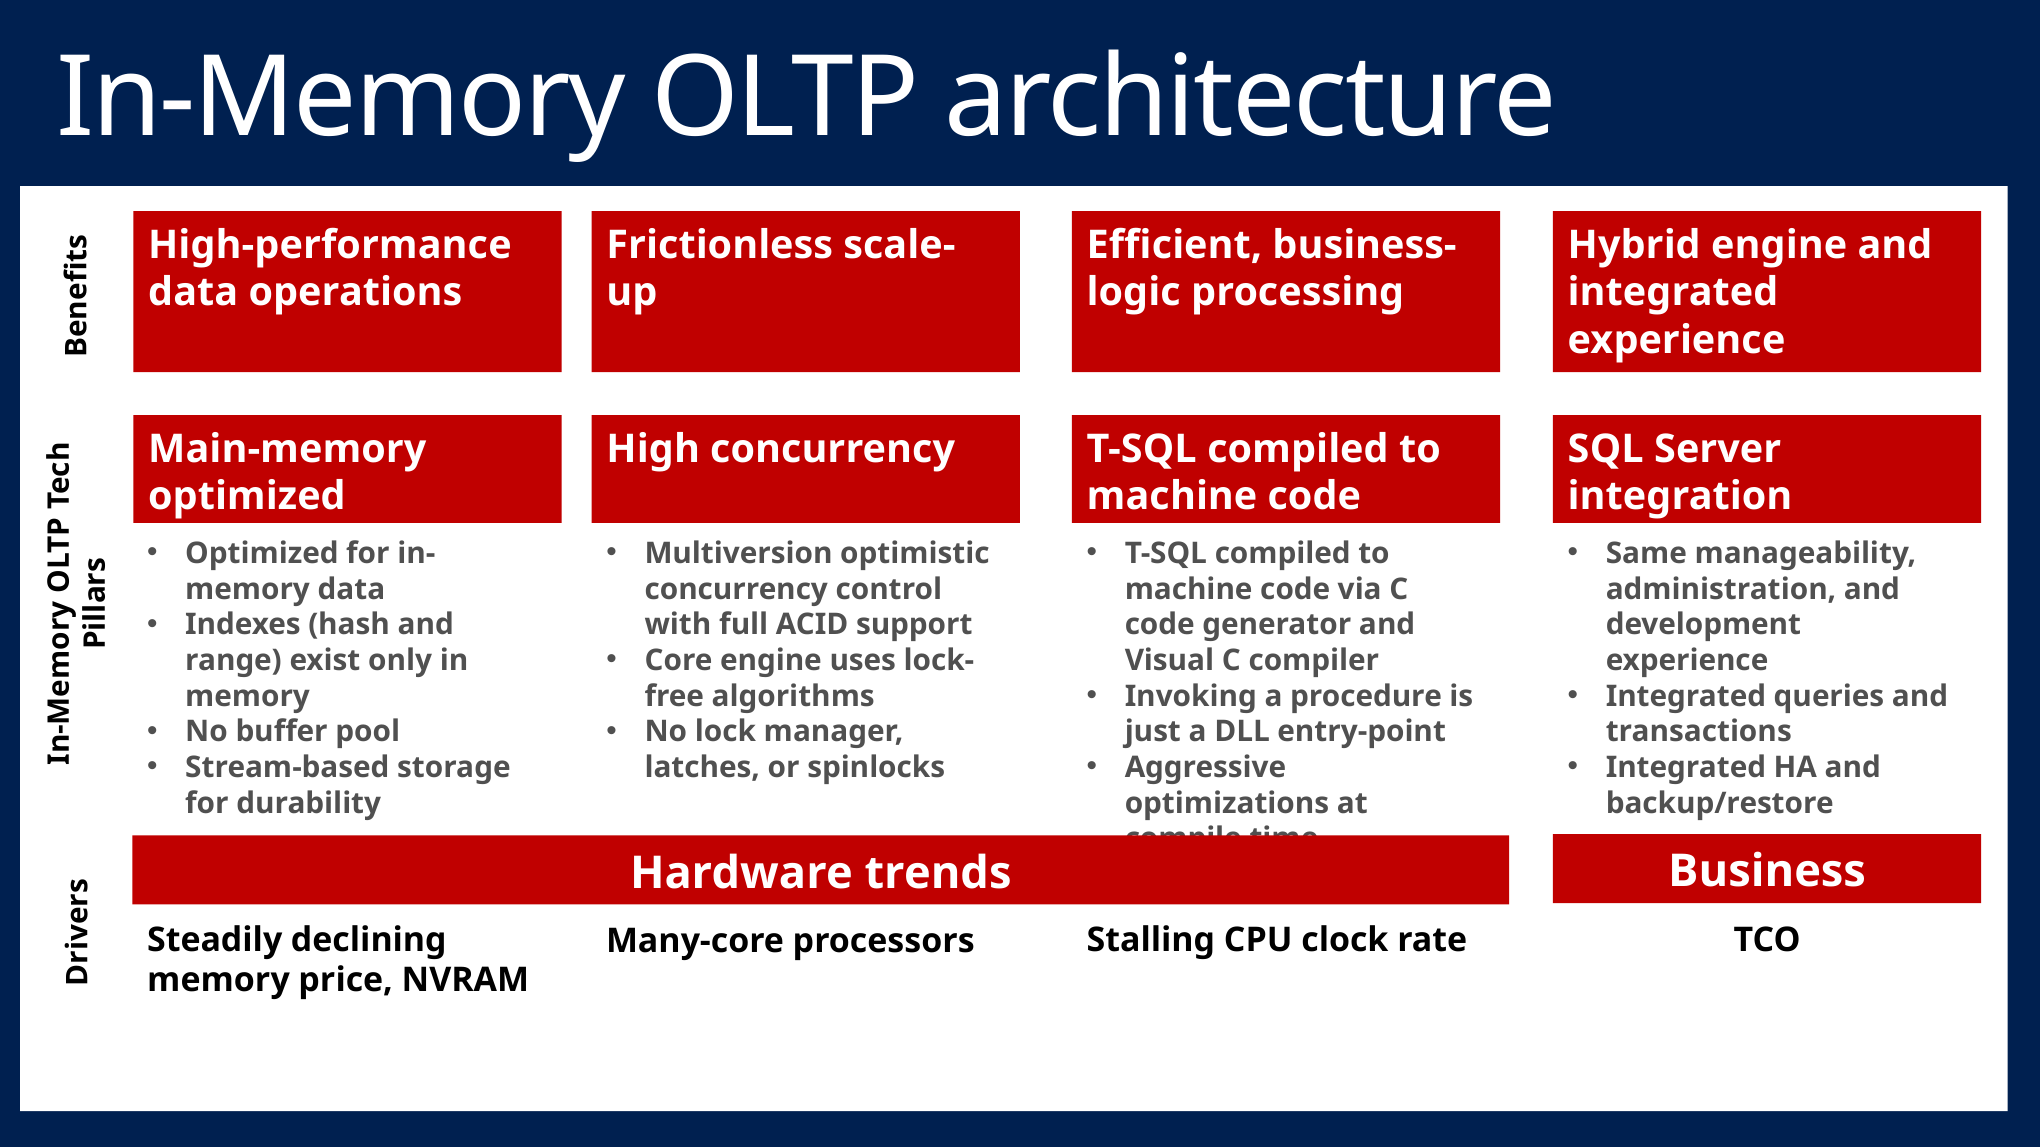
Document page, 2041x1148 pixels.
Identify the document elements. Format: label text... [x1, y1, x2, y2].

text_box Frictionless scale-up [591, 210, 1021, 373]
text_box Business [1552, 834, 1982, 904]
text_box Same manageability, administration, and development experience Integrated queries and transactions Integrated HA and backup/restore [1552, 525, 1982, 793]
text_box TCO [1552, 909, 1982, 1025]
text_box T-SQL compiled to machine code via C code generator and Visual C compiler Invoking a procedure is just a DLL entry-point Aggressive optimizations at compile time [1071, 525, 1501, 793]
text_box High concurrency [591, 414, 1021, 524]
text_box Drivers [43, 838, 108, 1027]
text_box Main-memory optimized [133, 414, 563, 524]
text_box [19, 185, 2008, 1112]
text_box Multiversion optimistic concurrency control with full ACID support Core engine uses lock-free algorithms No lock manager, latches, or spinlocks [591, 525, 1021, 793]
text_box In-Memory OLTP Tech Pillars [42, 414, 108, 793]
text_box Steadily declining memory price, NVRAM [131, 909, 561, 1025]
text_box Optimized for in-memory data Indexes (hash and range) exist only in memory No buffer pool Stream-based storage for durability [131, 525, 561, 793]
text_box High-performance data operations [133, 210, 563, 373]
text_box T-SQL compiled to machine code [1071, 414, 1501, 524]
text_box Efficient, business-logic processing [1071, 210, 1501, 373]
text_box Benefits [41, 210, 108, 382]
text_box Hybrid engine and integrated experience [1552, 210, 1982, 373]
text_box SQL Server integration [1552, 414, 1982, 524]
text_box Stalling CPU clock rate [1071, 909, 1501, 1025]
text_box Hardware trends [132, 835, 1510, 905]
title In-Memory OLTP architecture [32, 23, 1983, 174]
text_box Many-core processors [590, 910, 1021, 1027]
